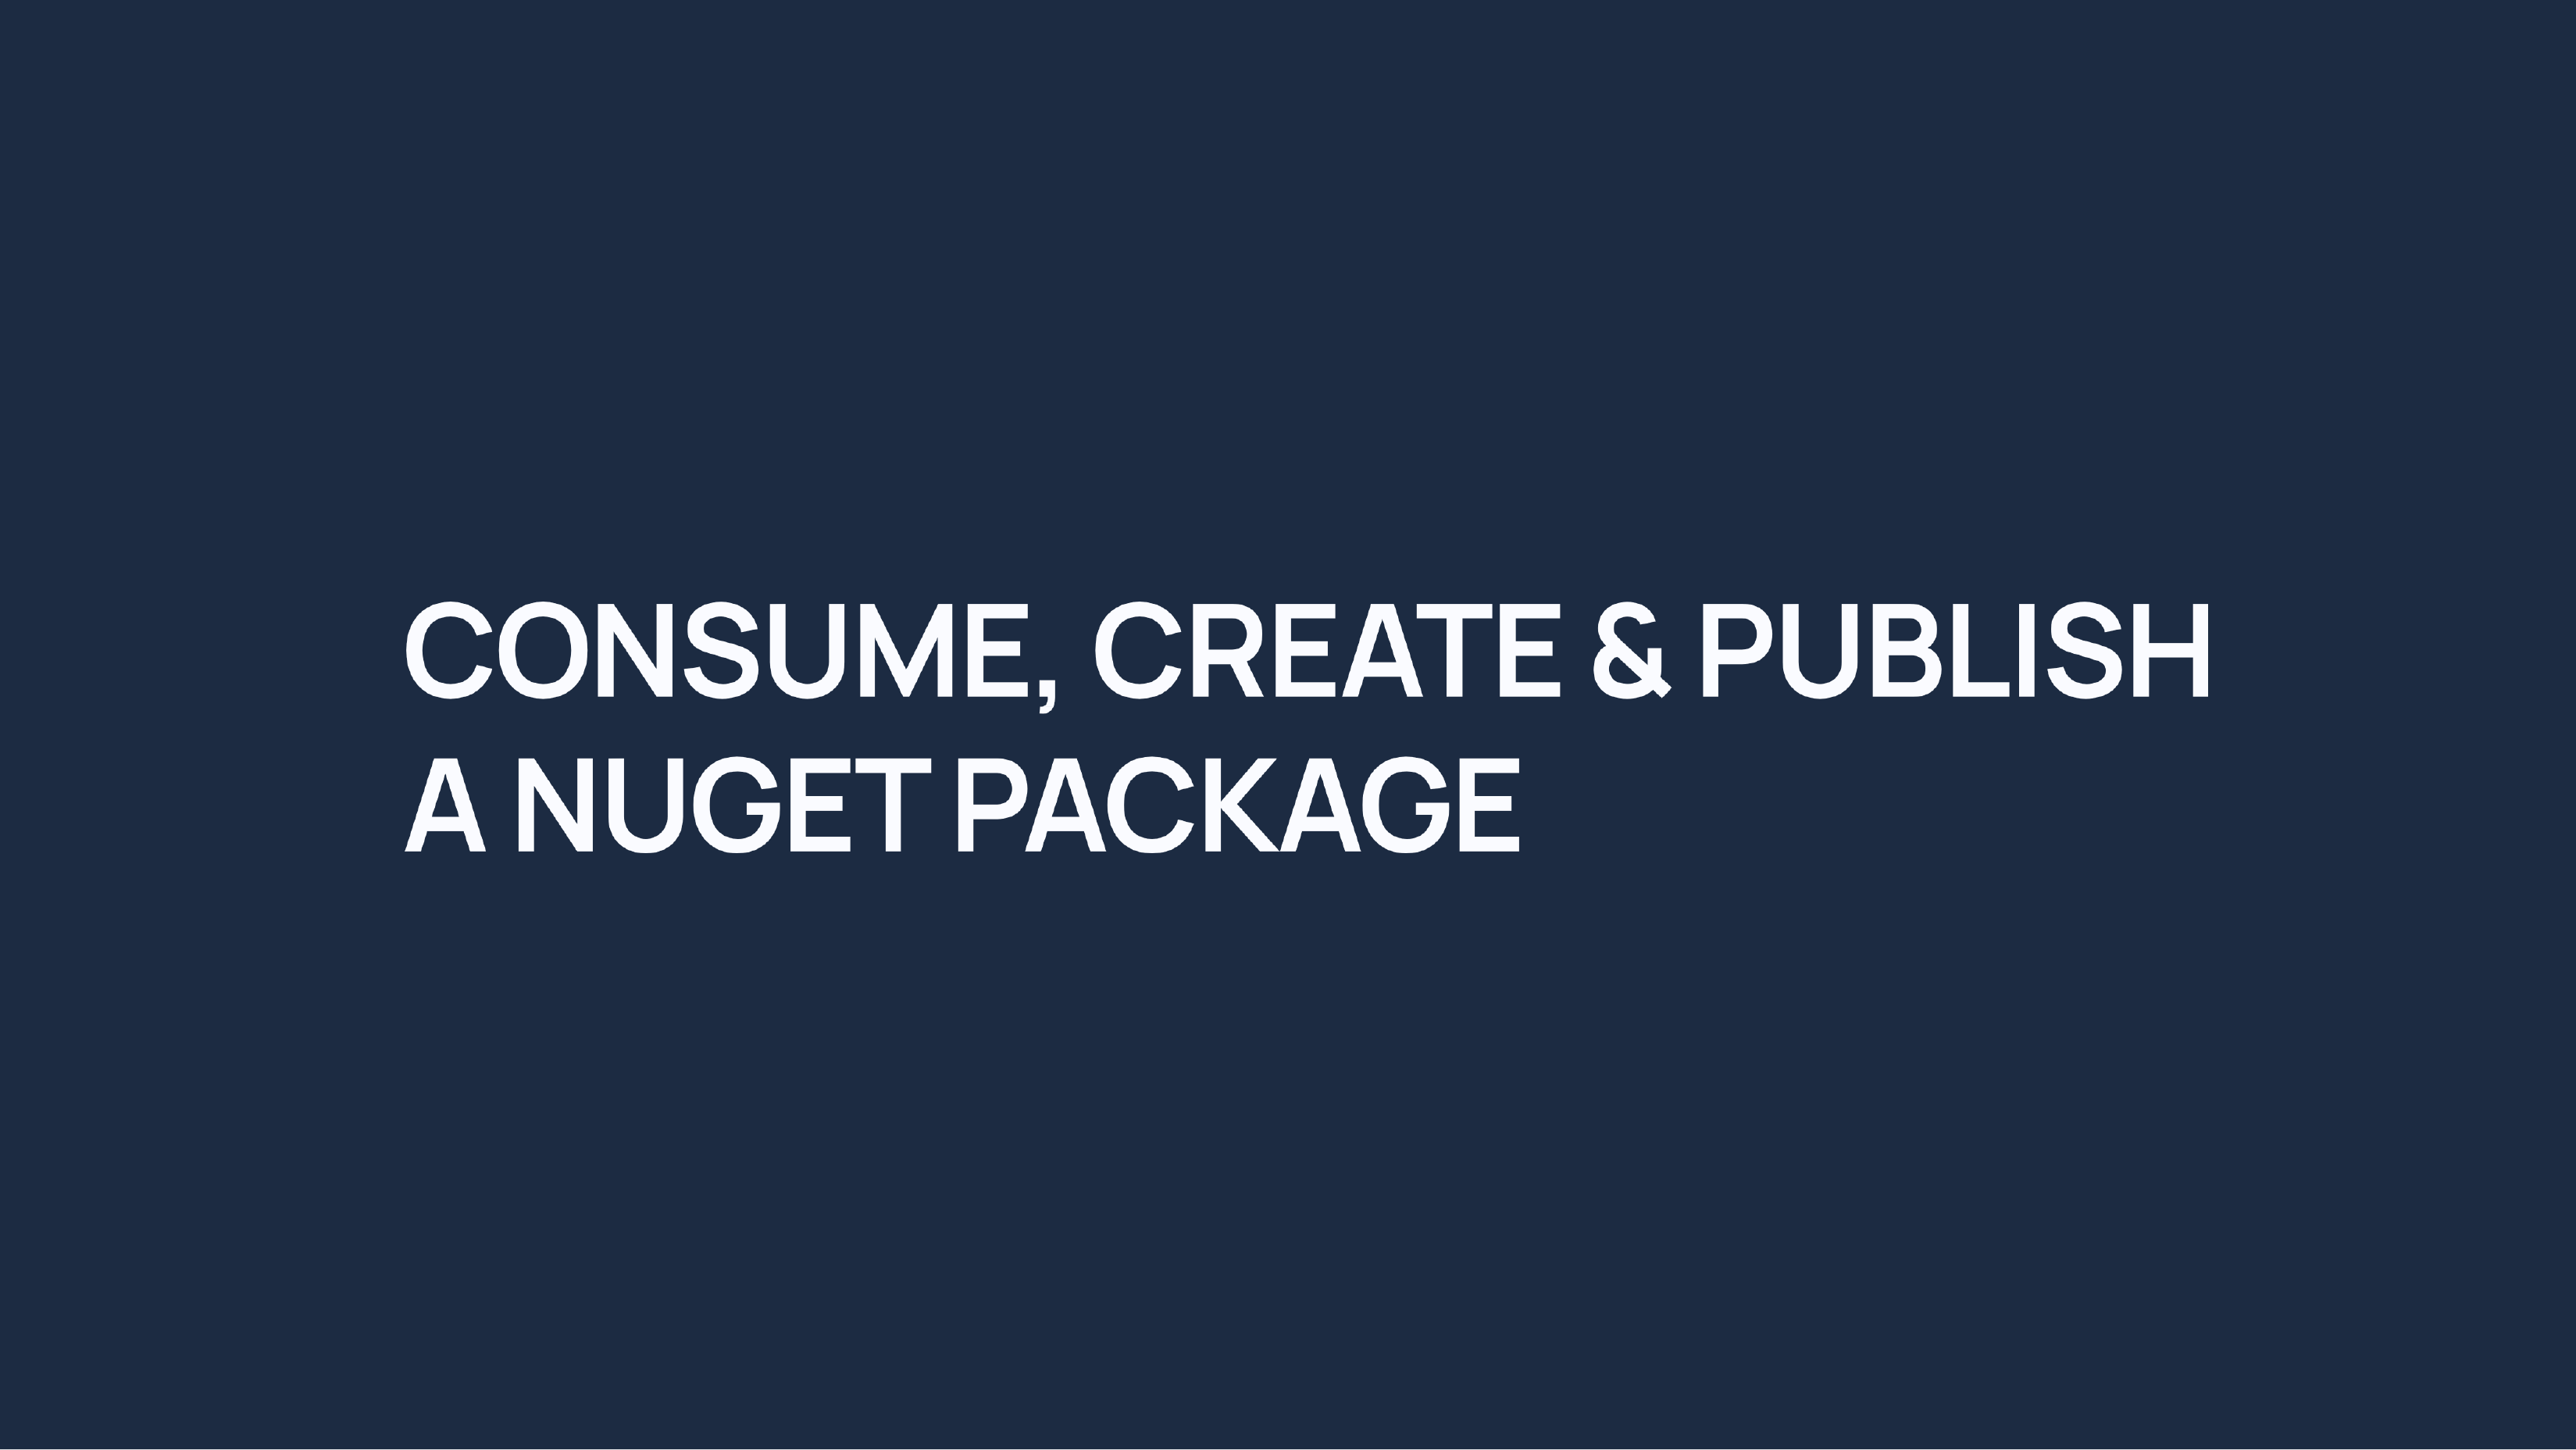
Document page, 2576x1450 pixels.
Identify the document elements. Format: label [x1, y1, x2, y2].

picture [405, 601, 2208, 853]
